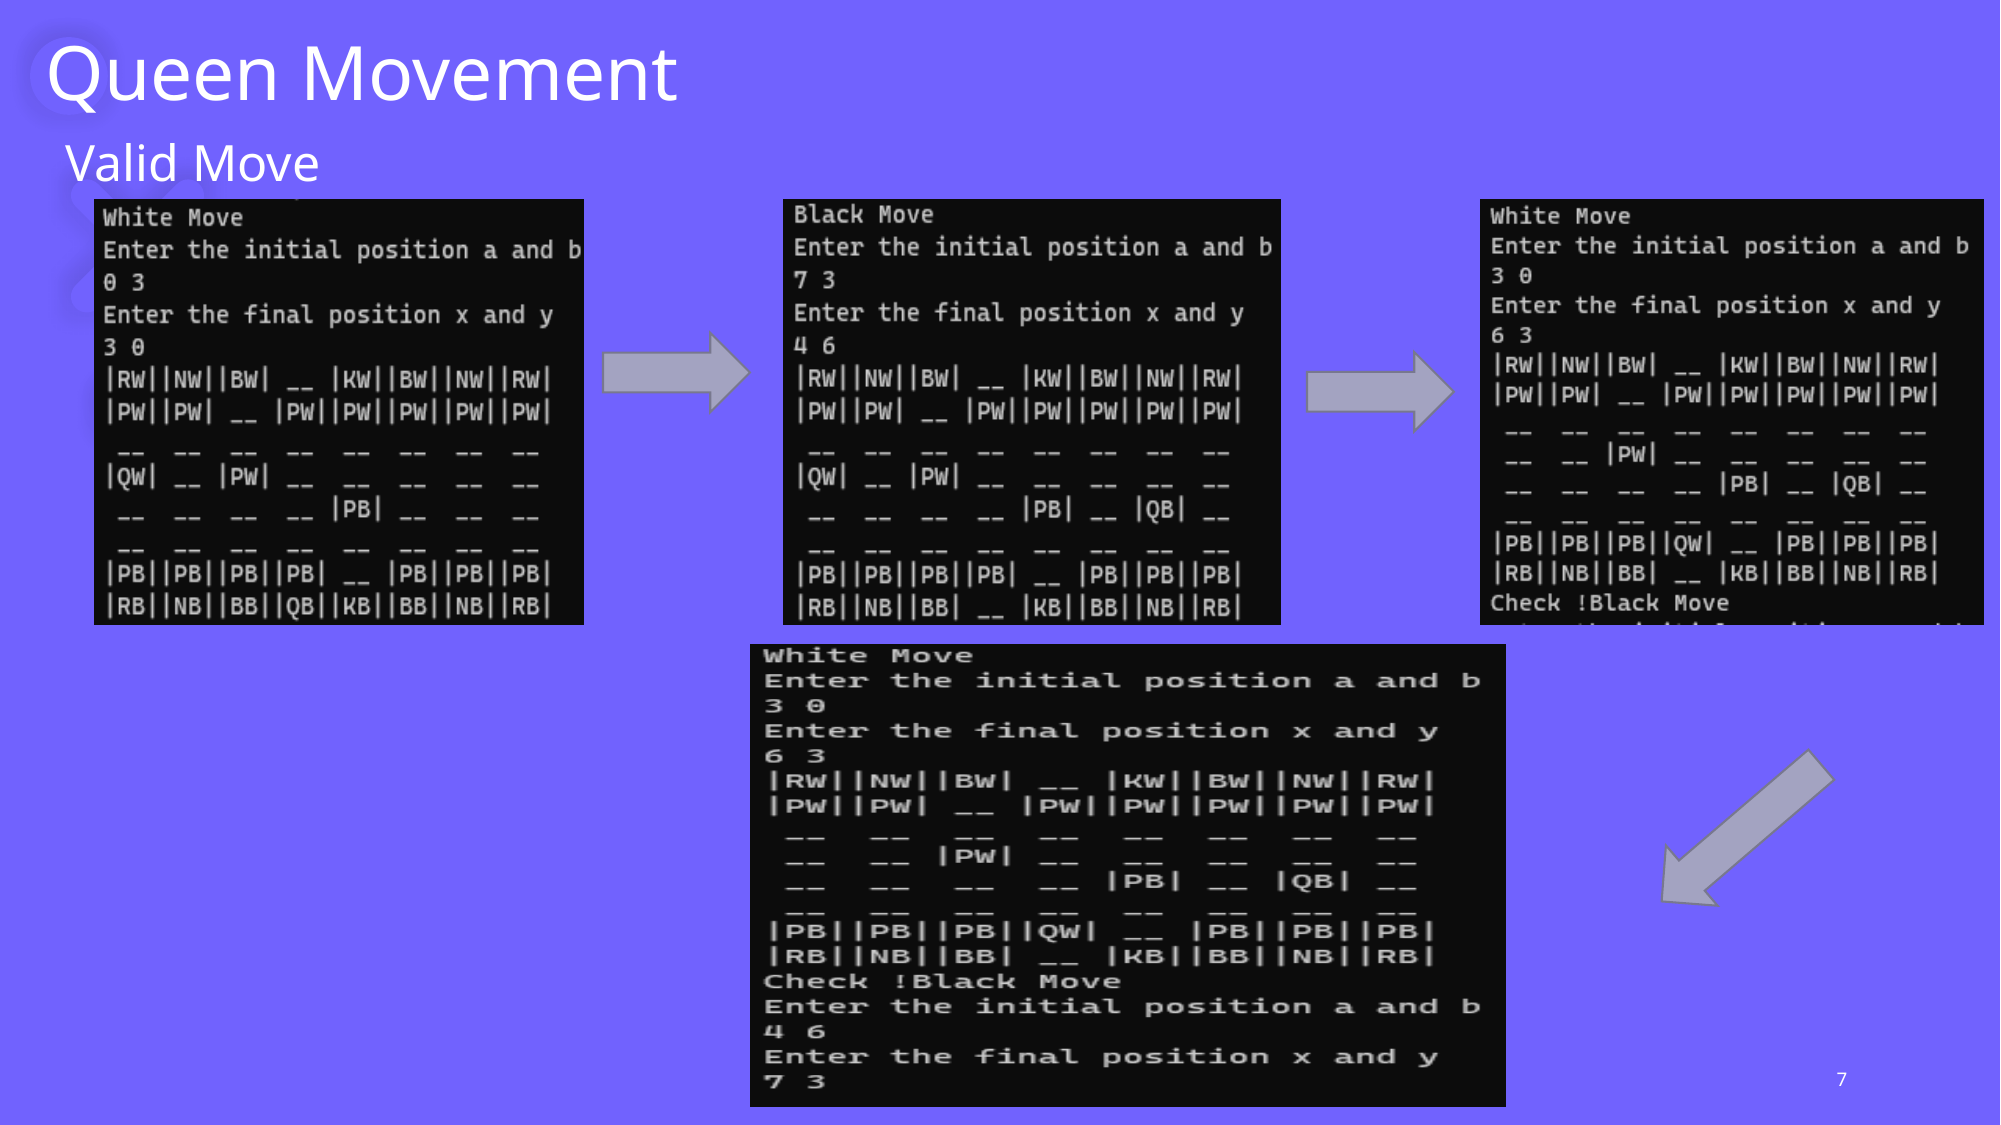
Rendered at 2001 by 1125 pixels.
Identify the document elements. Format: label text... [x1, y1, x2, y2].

picture [749, 644, 1506, 1107]
text_box Queen Movement [30, 17, 1814, 123]
text_box [601, 330, 752, 415]
text_box Valid Move [50, 124, 750, 199]
picture [93, 199, 584, 625]
slide_number 7 [1412, 1050, 1863, 1110]
text_box [1305, 349, 1456, 434]
text_box [1660, 748, 1836, 907]
picture [783, 199, 1281, 625]
picture [1480, 199, 1984, 625]
